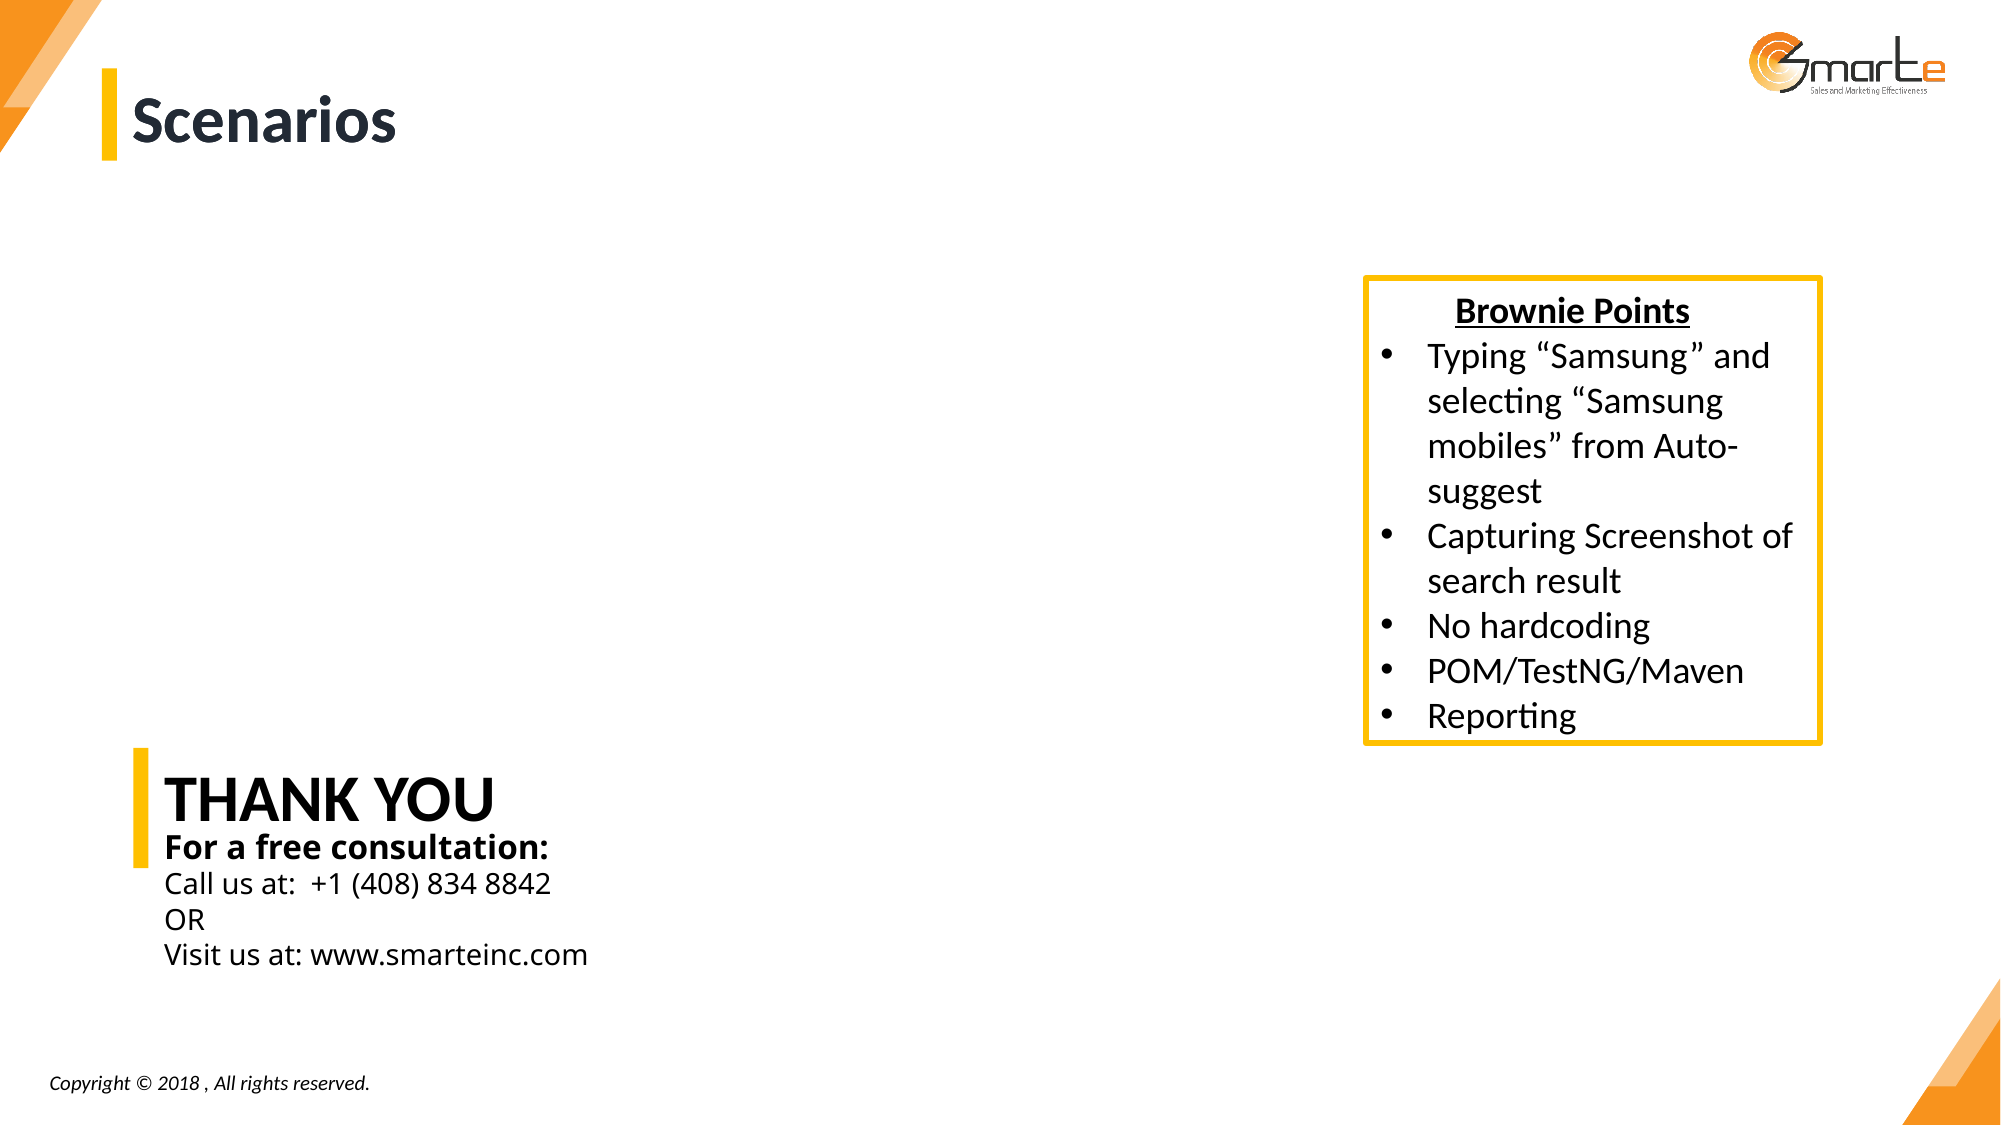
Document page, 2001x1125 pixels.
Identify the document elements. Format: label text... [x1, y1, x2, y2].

text_box Brownie Points Typing “Samsung” and selecting “Samsung mobiles” from Auto-suggest Capturing Screenshot of search result No hardcoding POM/TestNG/Maven Reporting [1365, 278, 1821, 743]
picture [1749, 32, 1945, 95]
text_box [133, 747, 796, 981]
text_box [101, 68, 765, 165]
